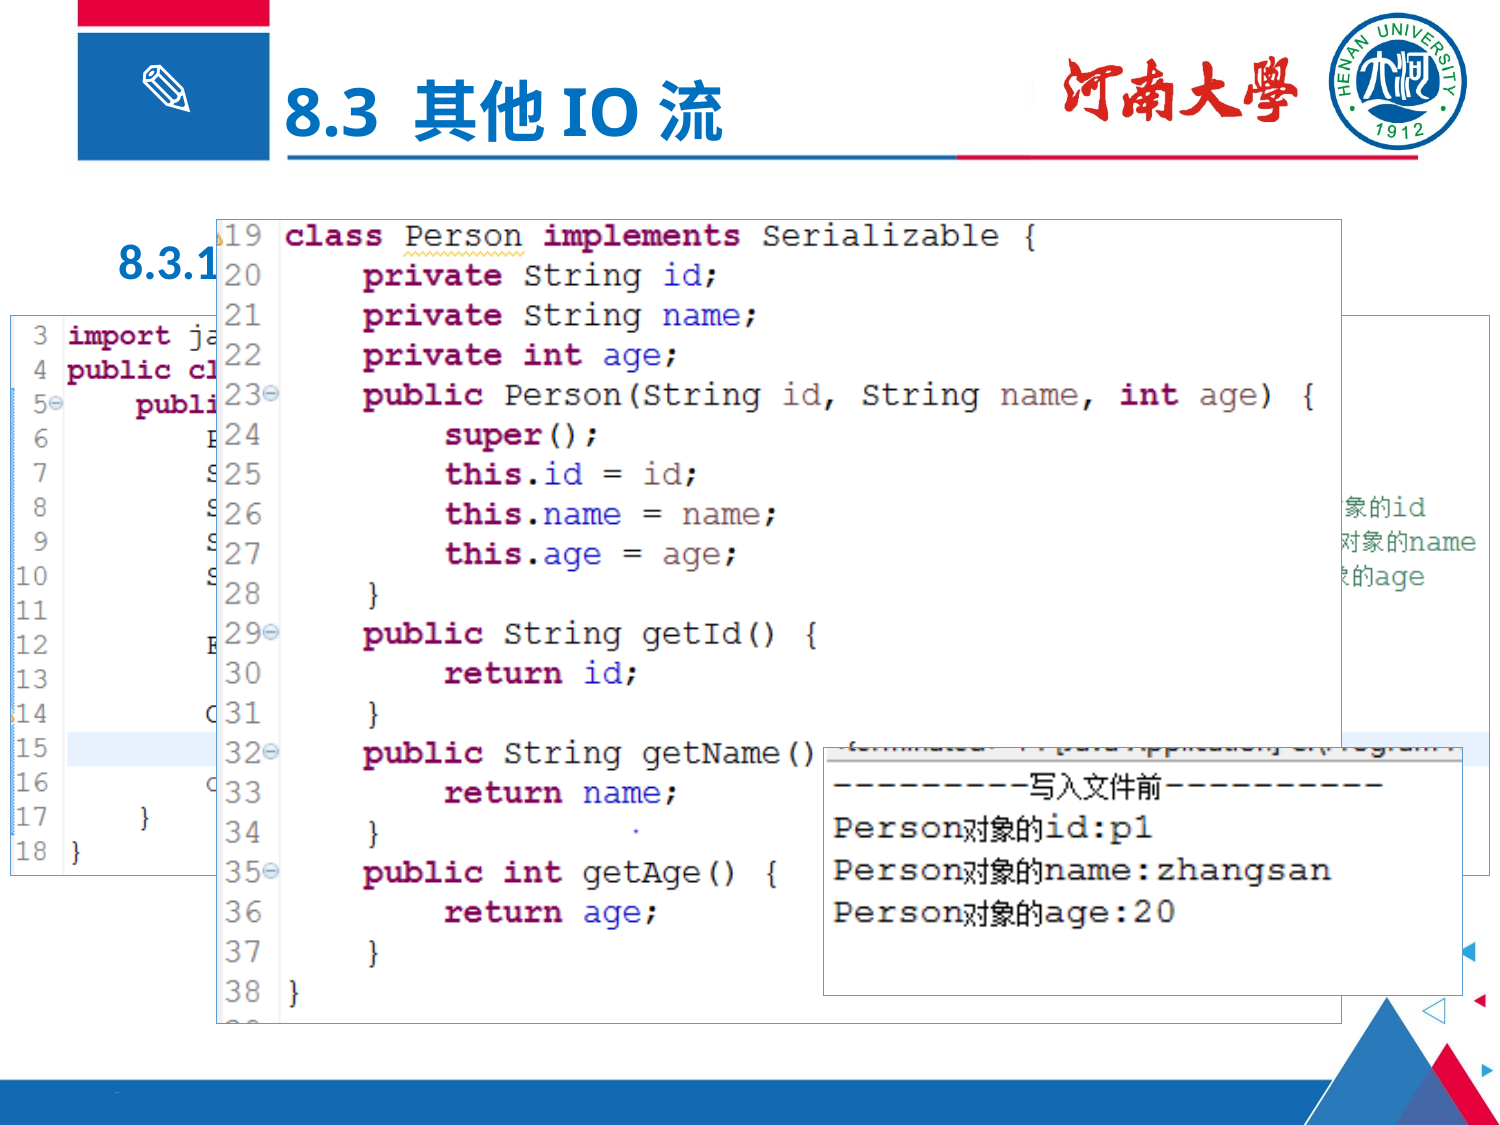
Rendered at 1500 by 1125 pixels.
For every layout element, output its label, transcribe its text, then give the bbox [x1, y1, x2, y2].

list 8.3.1 ObjectInputStream和ObjectOutputStream 接下来，通过一个案例来演示如何将Person对象序列化，保存到硬盘上，如例8-13所示。 [35, 876, 1423, 1067]
text_box 8.3 其他IO流 [269, 63, 1081, 156]
list 8.3.1 ObjectInputStream和ObjectOutputStream 接下来，通过一个案例来演示如何将Person对象序列化，保存到硬盘上，如例8-13所示。 [35, 191, 1423, 315]
picture [0, 1, 1500, 1125]
